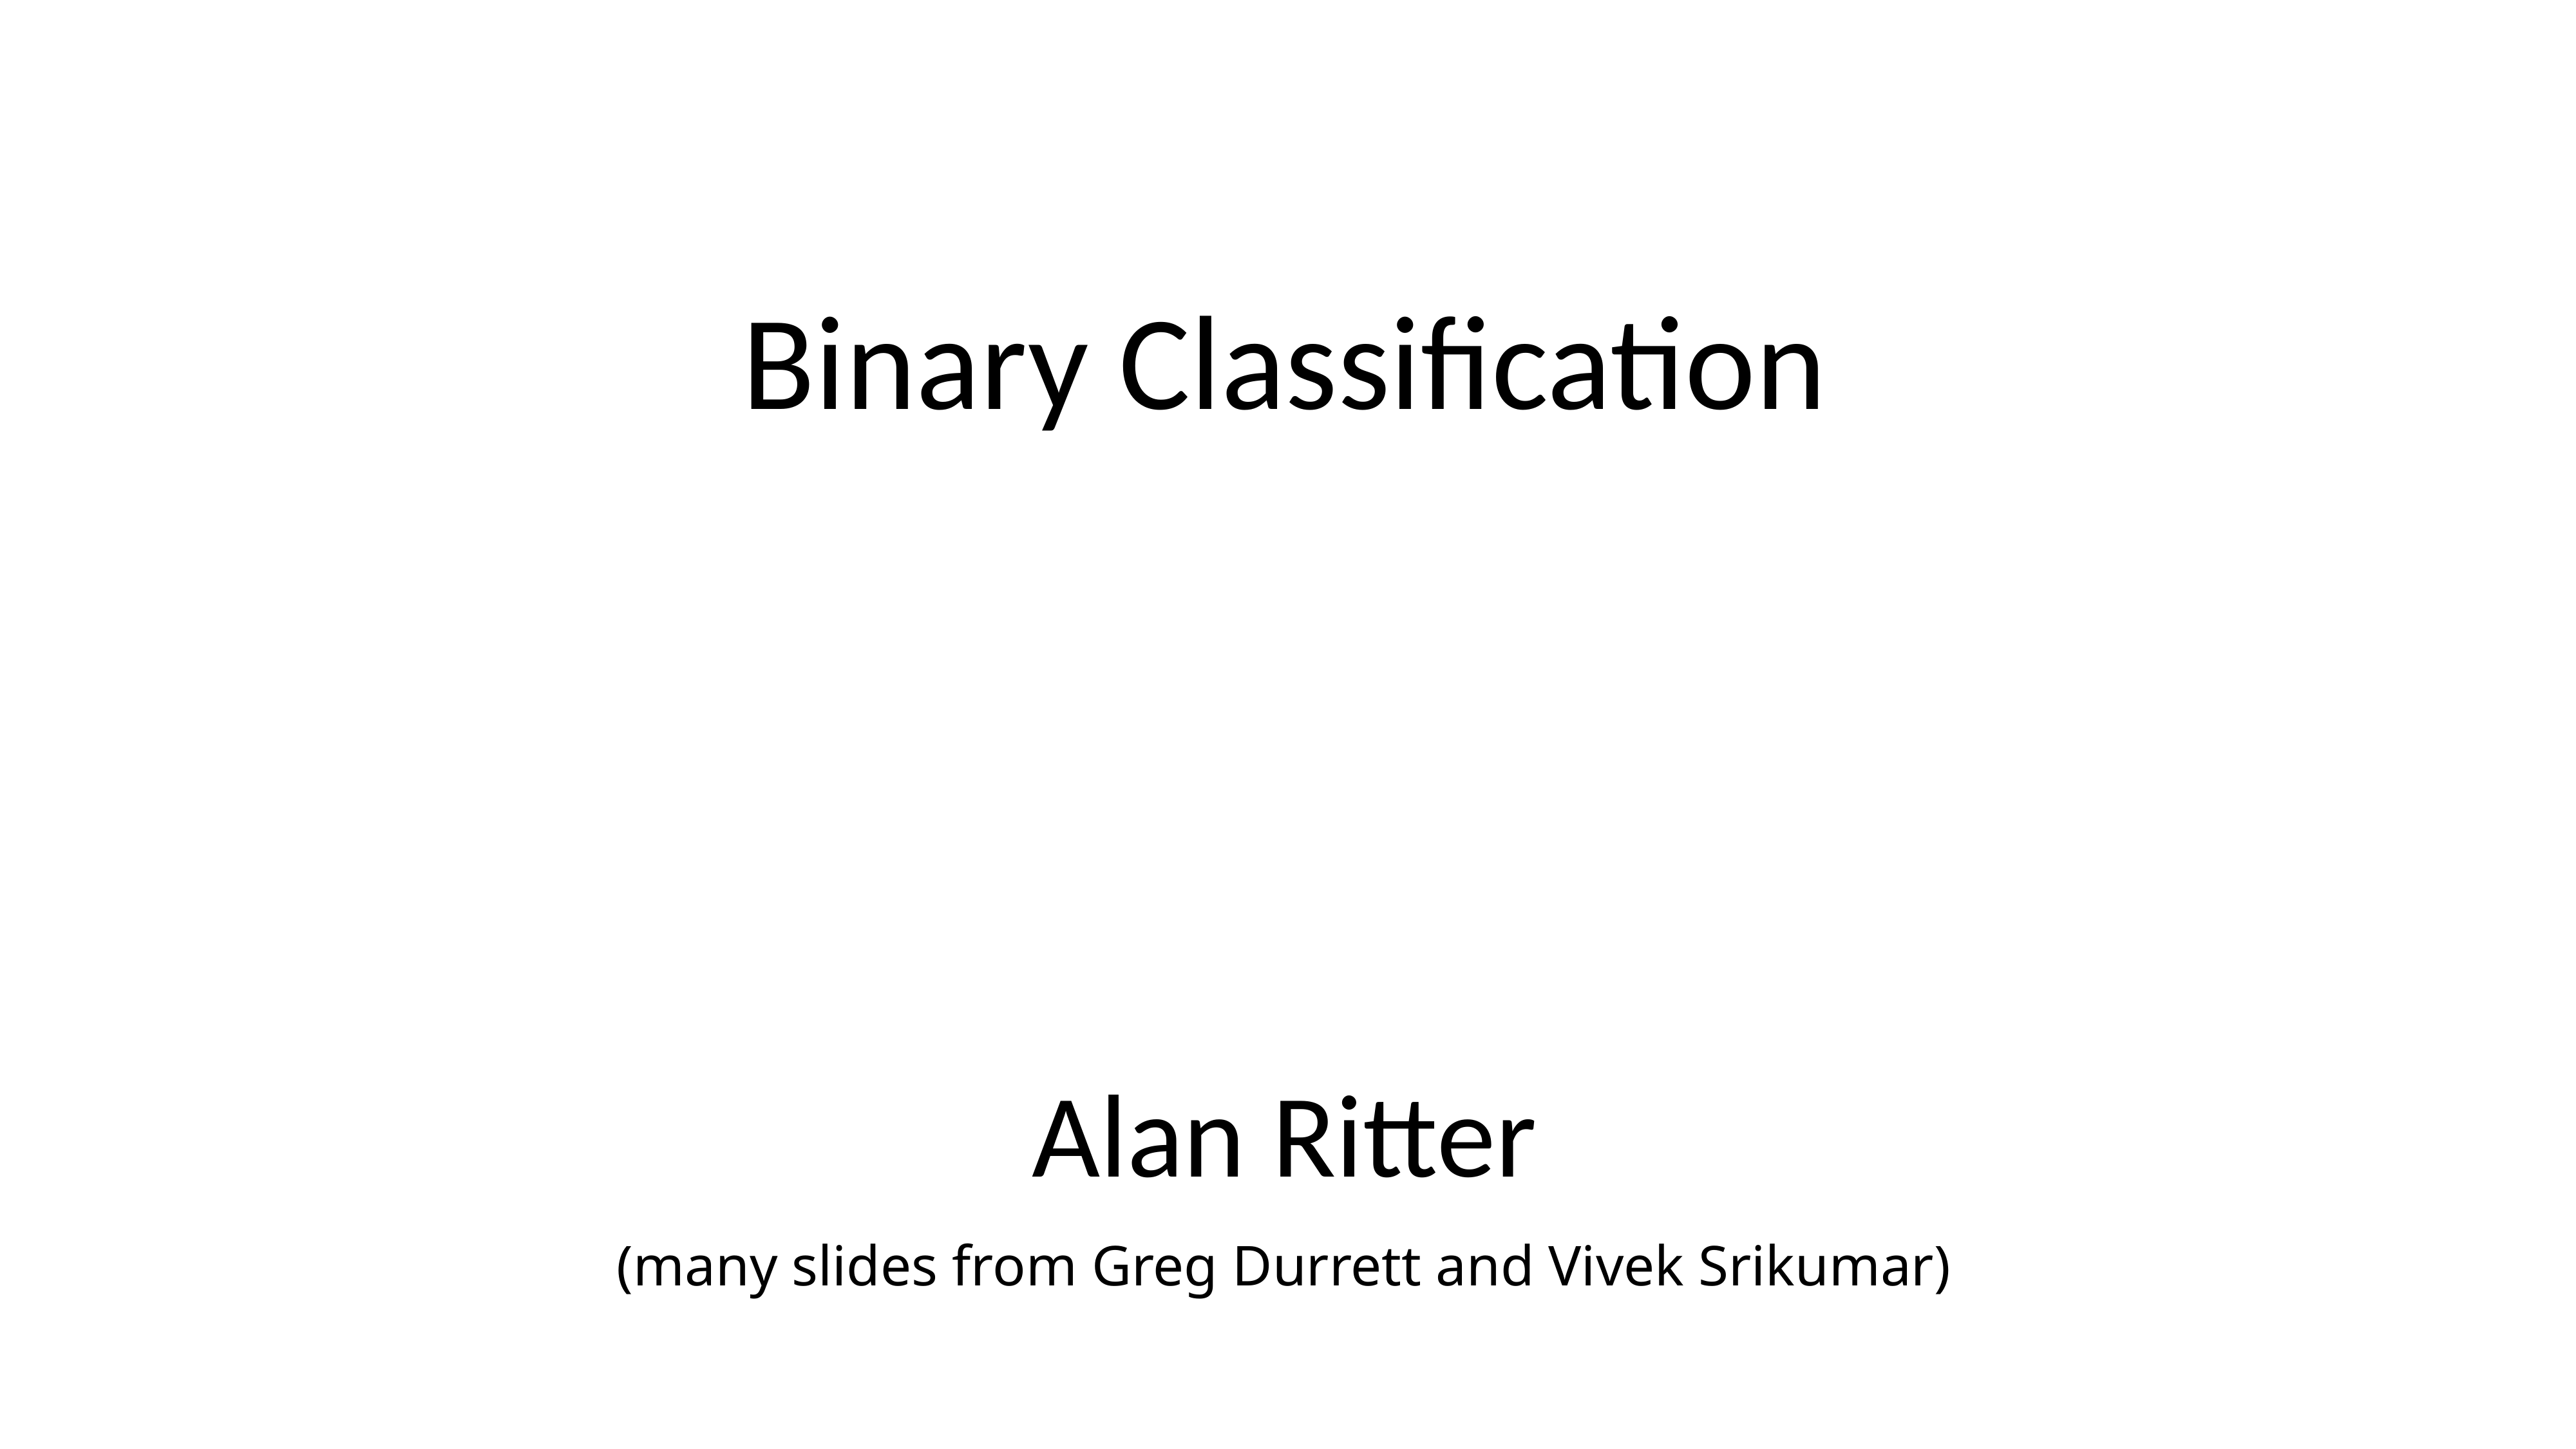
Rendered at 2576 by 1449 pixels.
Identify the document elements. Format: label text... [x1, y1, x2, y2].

text_box (many slides from Greg Durrett and Vivek Srikumar) [609, 1222, 1960, 1304]
title Binary Classification [266, 0, 2303, 444]
subtitle Alan Ritter [29, 1050, 2540, 1253]
